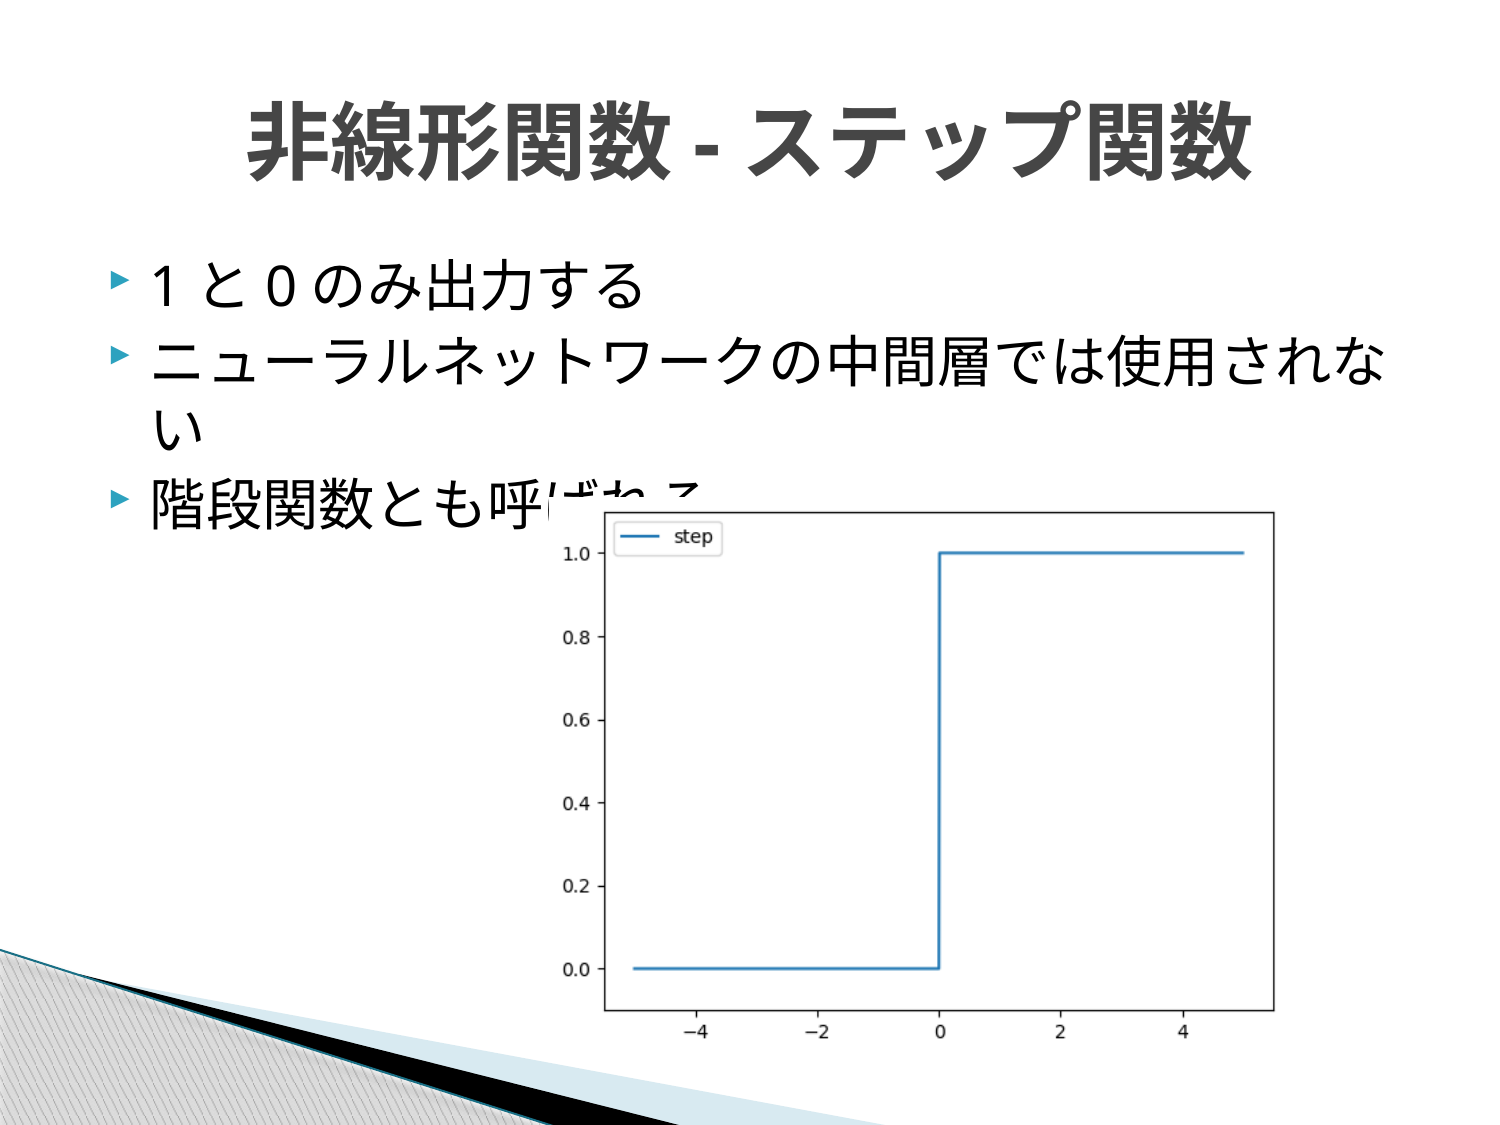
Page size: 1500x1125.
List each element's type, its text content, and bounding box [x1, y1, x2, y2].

picture [548, 497, 1294, 1056]
title 非線形関数-ステップ関数 [75, 45, 1425, 233]
list 1と0のみ出力する ニューラルネットワークの中間層では使用されない 階段関数とも呼ばれる。 [75, 243, 1425, 986]
